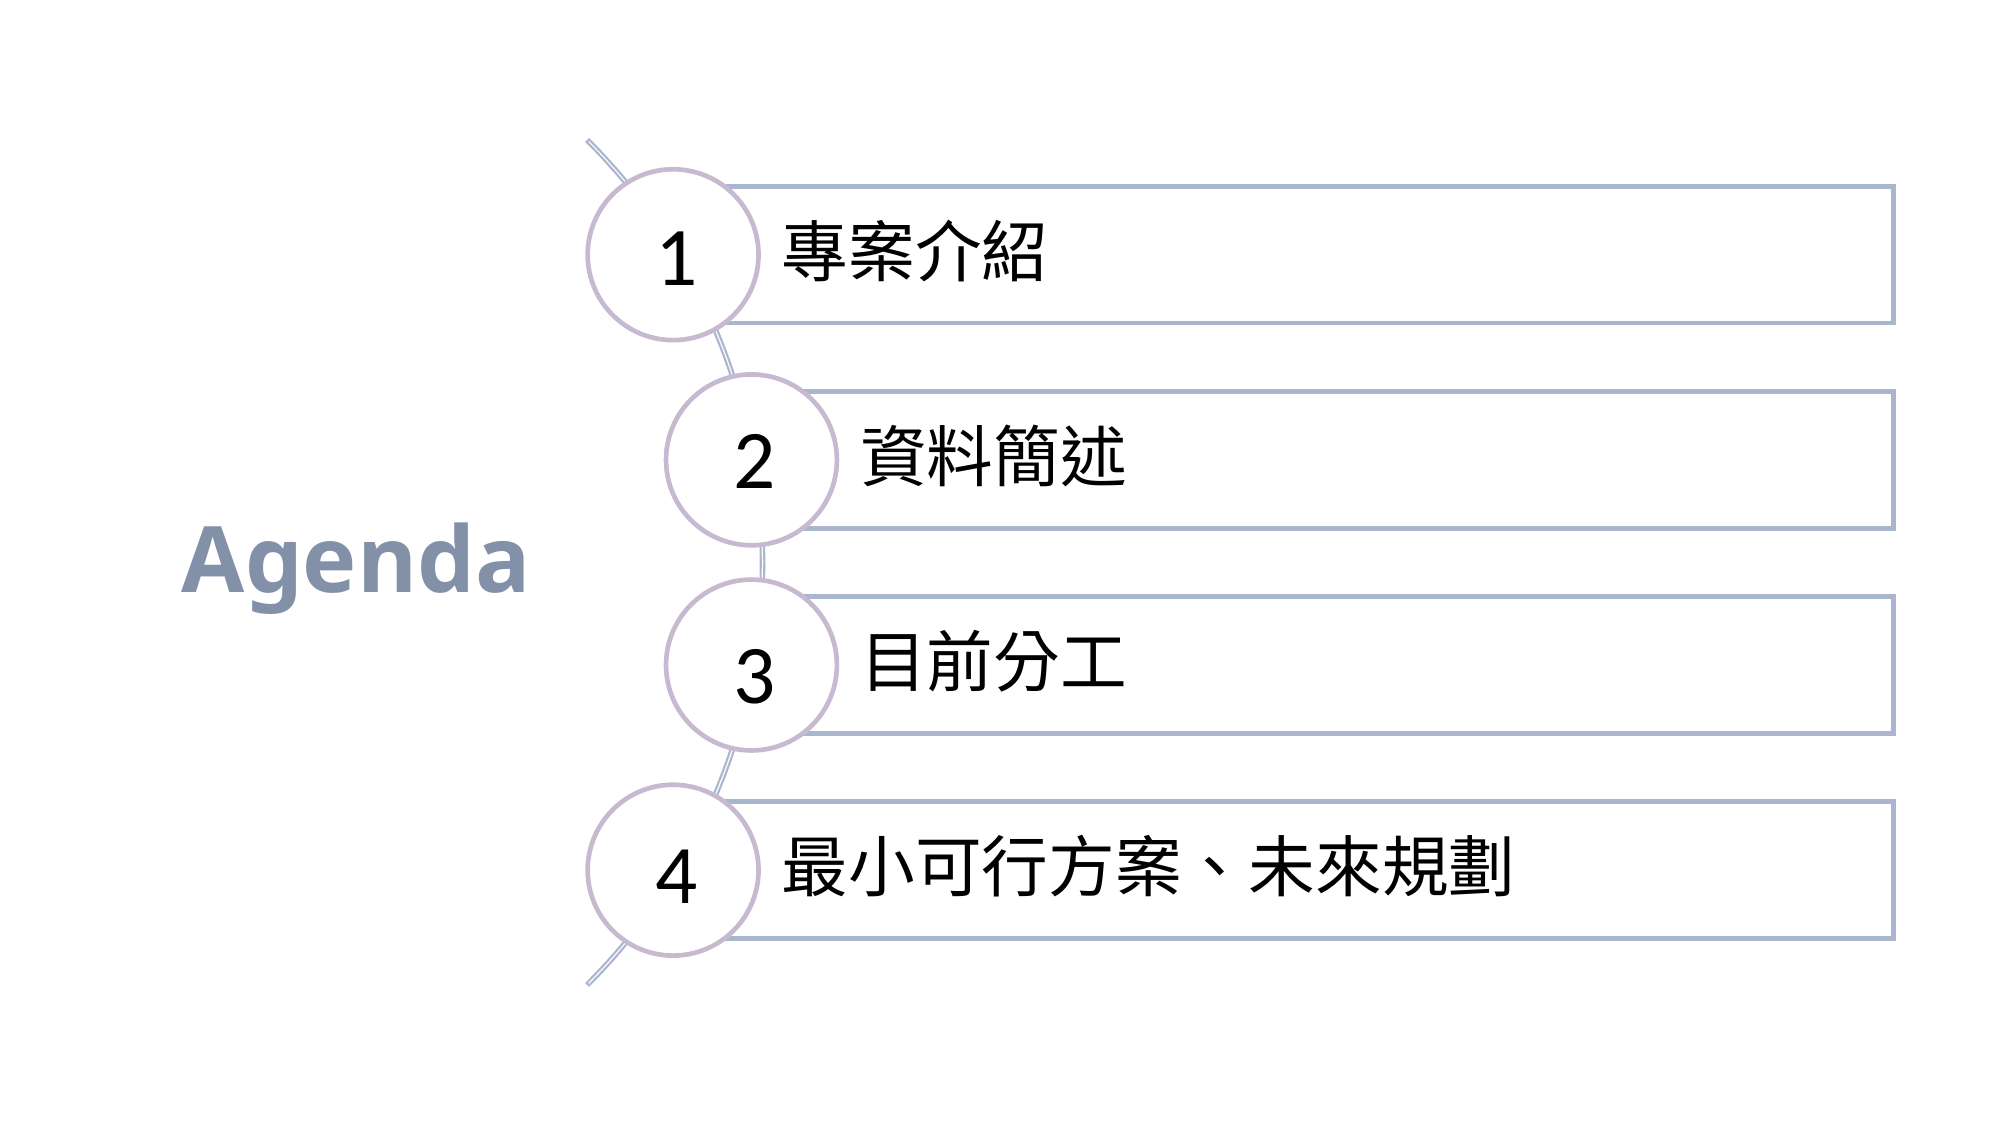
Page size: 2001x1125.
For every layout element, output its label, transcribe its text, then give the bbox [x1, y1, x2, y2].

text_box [572, 117, 1907, 1007]
text_box Agenda [166, 453, 572, 672]
